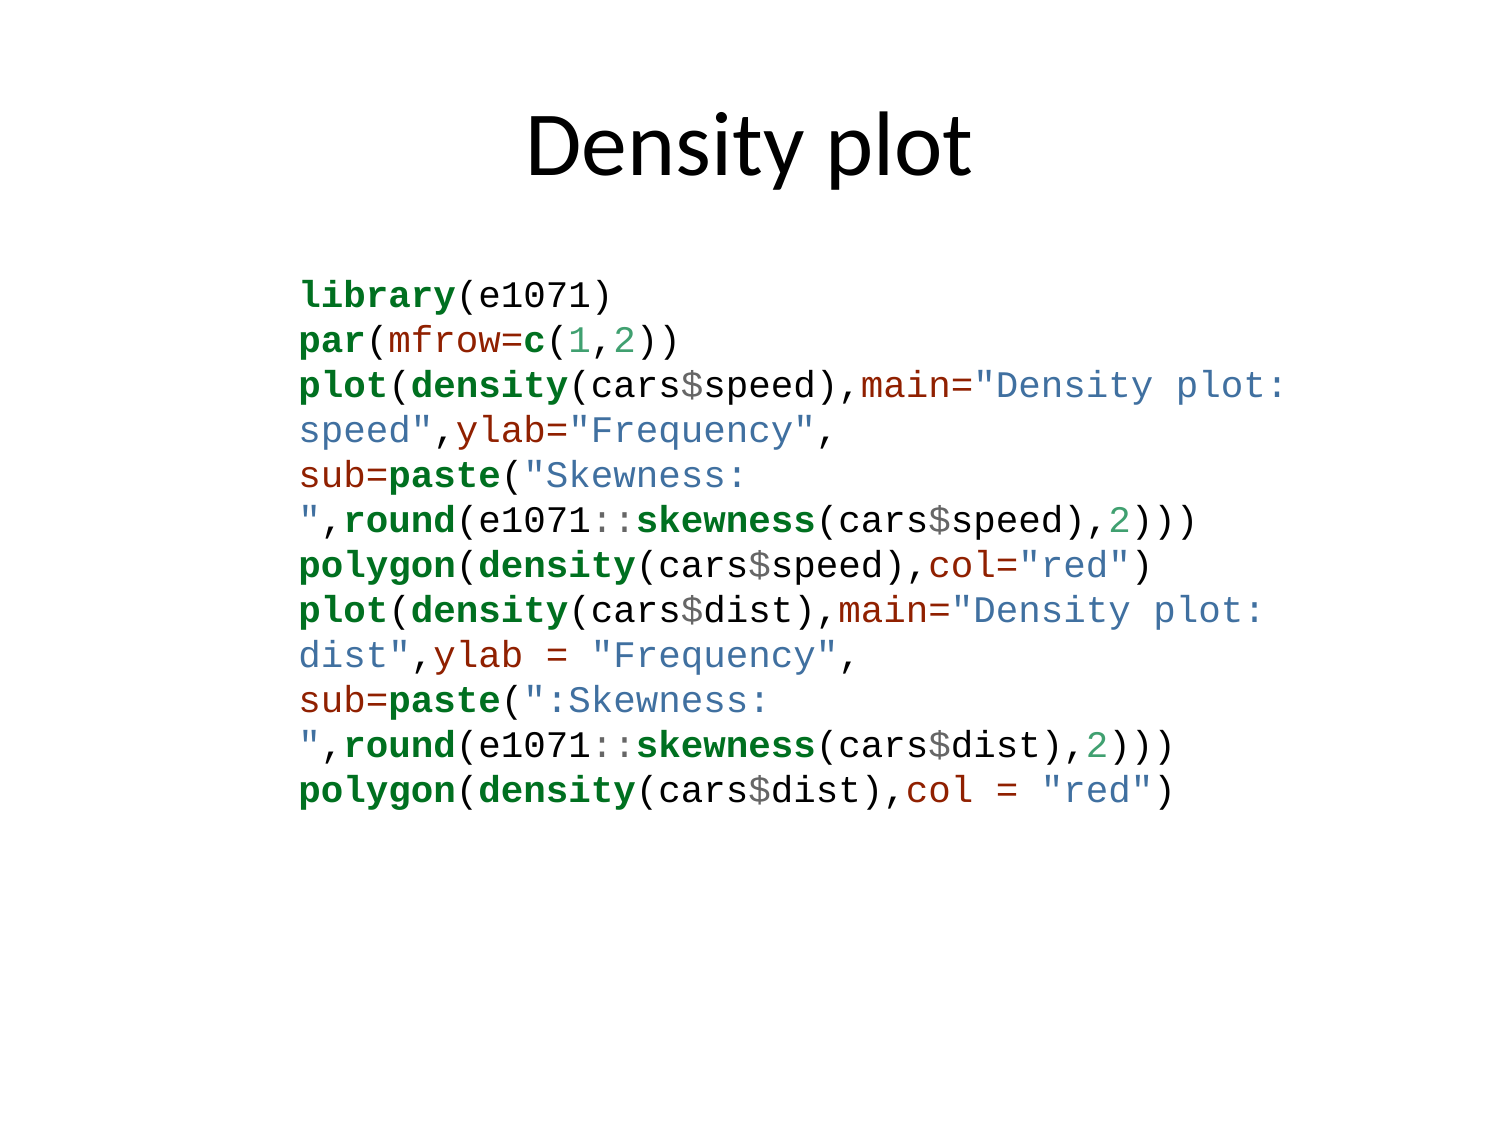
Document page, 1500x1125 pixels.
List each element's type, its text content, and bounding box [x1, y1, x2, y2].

title Density plot [75, 45, 1425, 233]
list library(e1071) par(mfrow=c(1,2)) plot(density(cars$speed),main="Density plot: speed",ylab="Frequency", sub=paste("Skewness: ",round(e1071::skewness(cars$speed),2))) polygon(density(cars$speed),col="red") plot(density(cars$dist),main="Density plot: dist",ylab = "Frequency", sub=paste(":Skewness: ",round(e1071::skewness(cars$dist),2))) polygon(density(cars$dist),col = "red") [75, 262, 1425, 1005]
